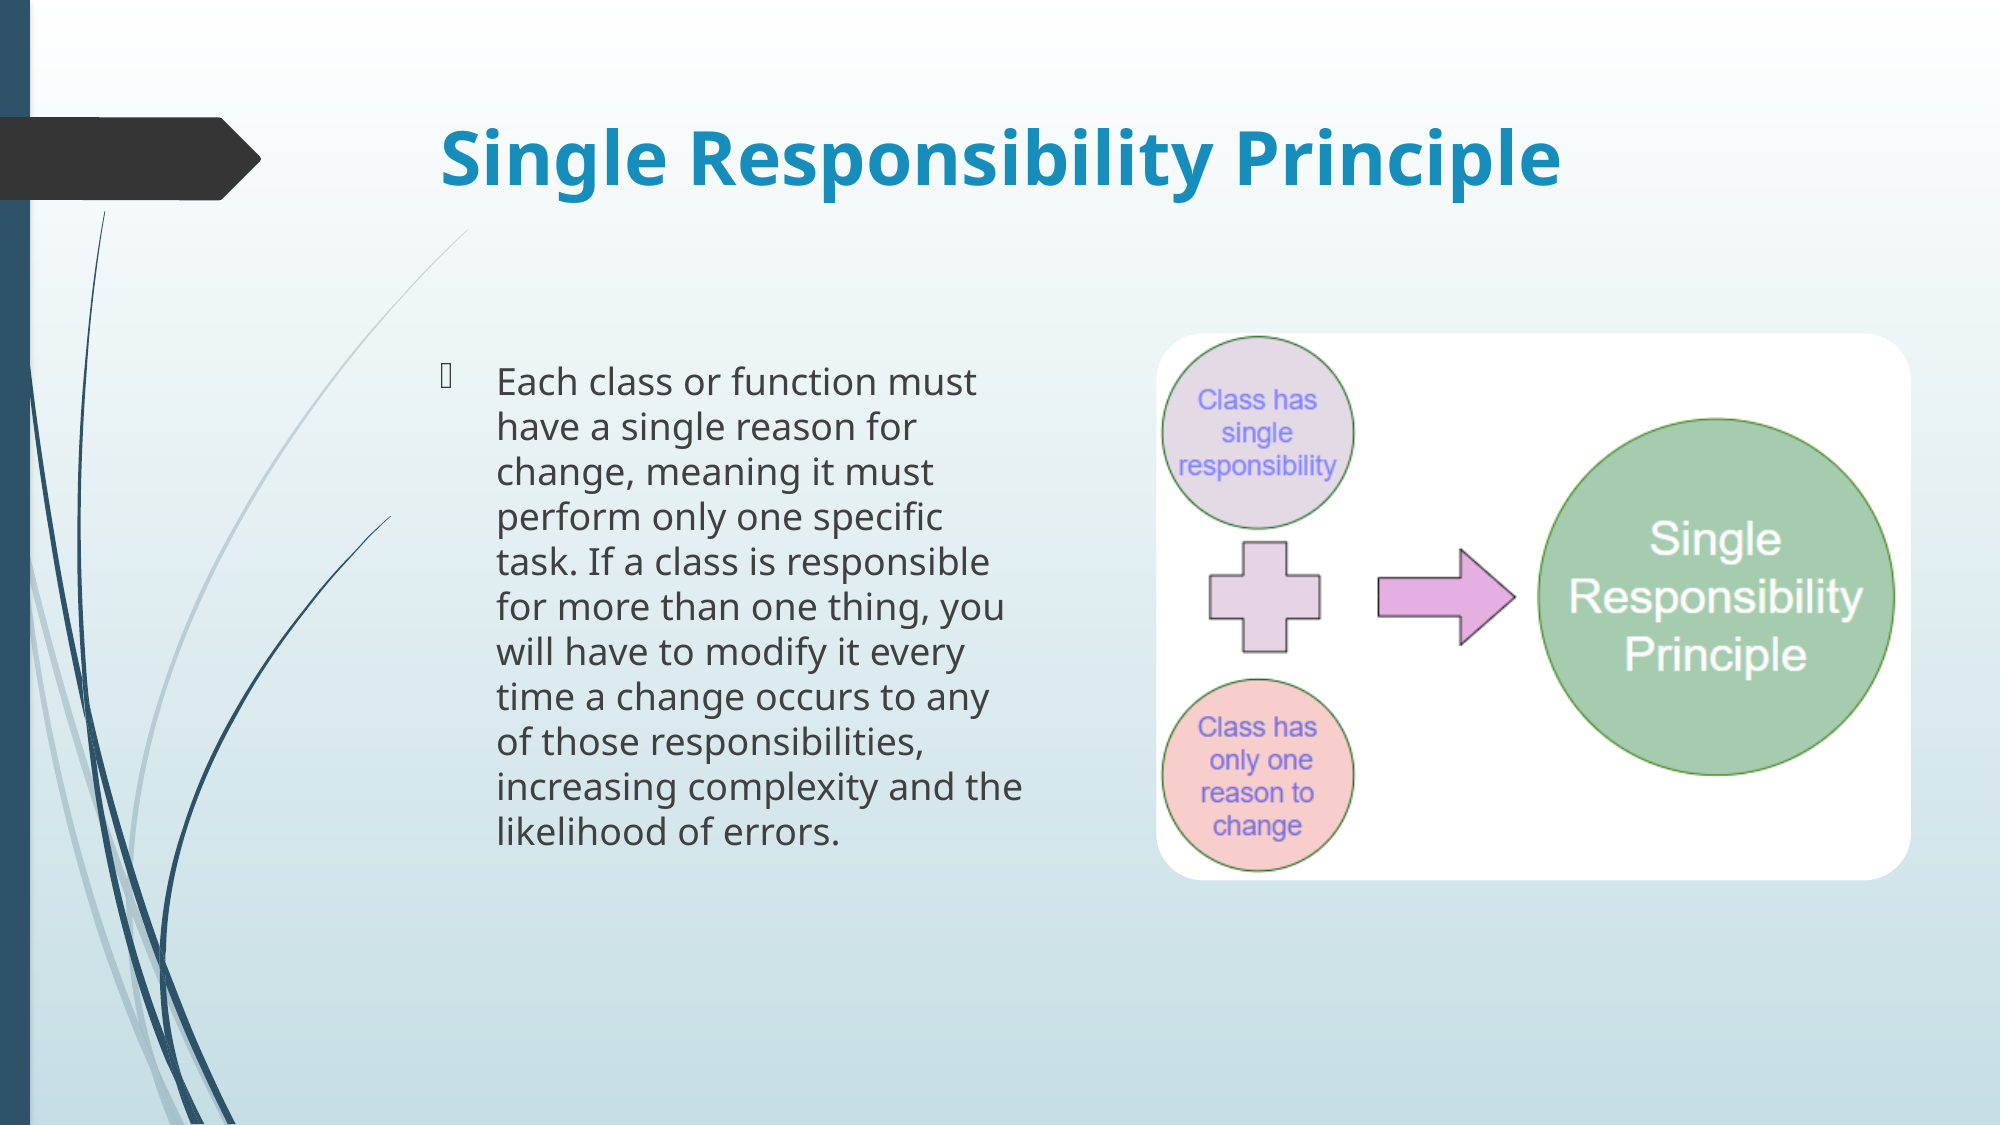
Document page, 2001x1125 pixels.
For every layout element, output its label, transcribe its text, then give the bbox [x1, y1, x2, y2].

title Single Responsibility Principle [425, 102, 1888, 313]
picture [1156, 333, 1912, 881]
list Each class or function must have a single reason for change, meaning it must perform only one specific task. If a class is responsible for more than one thing, you will have to modify it every time a change occurs to any of those responsibilities, increasing complexity and the likelihood of errors. [424, 350, 1045, 970]
